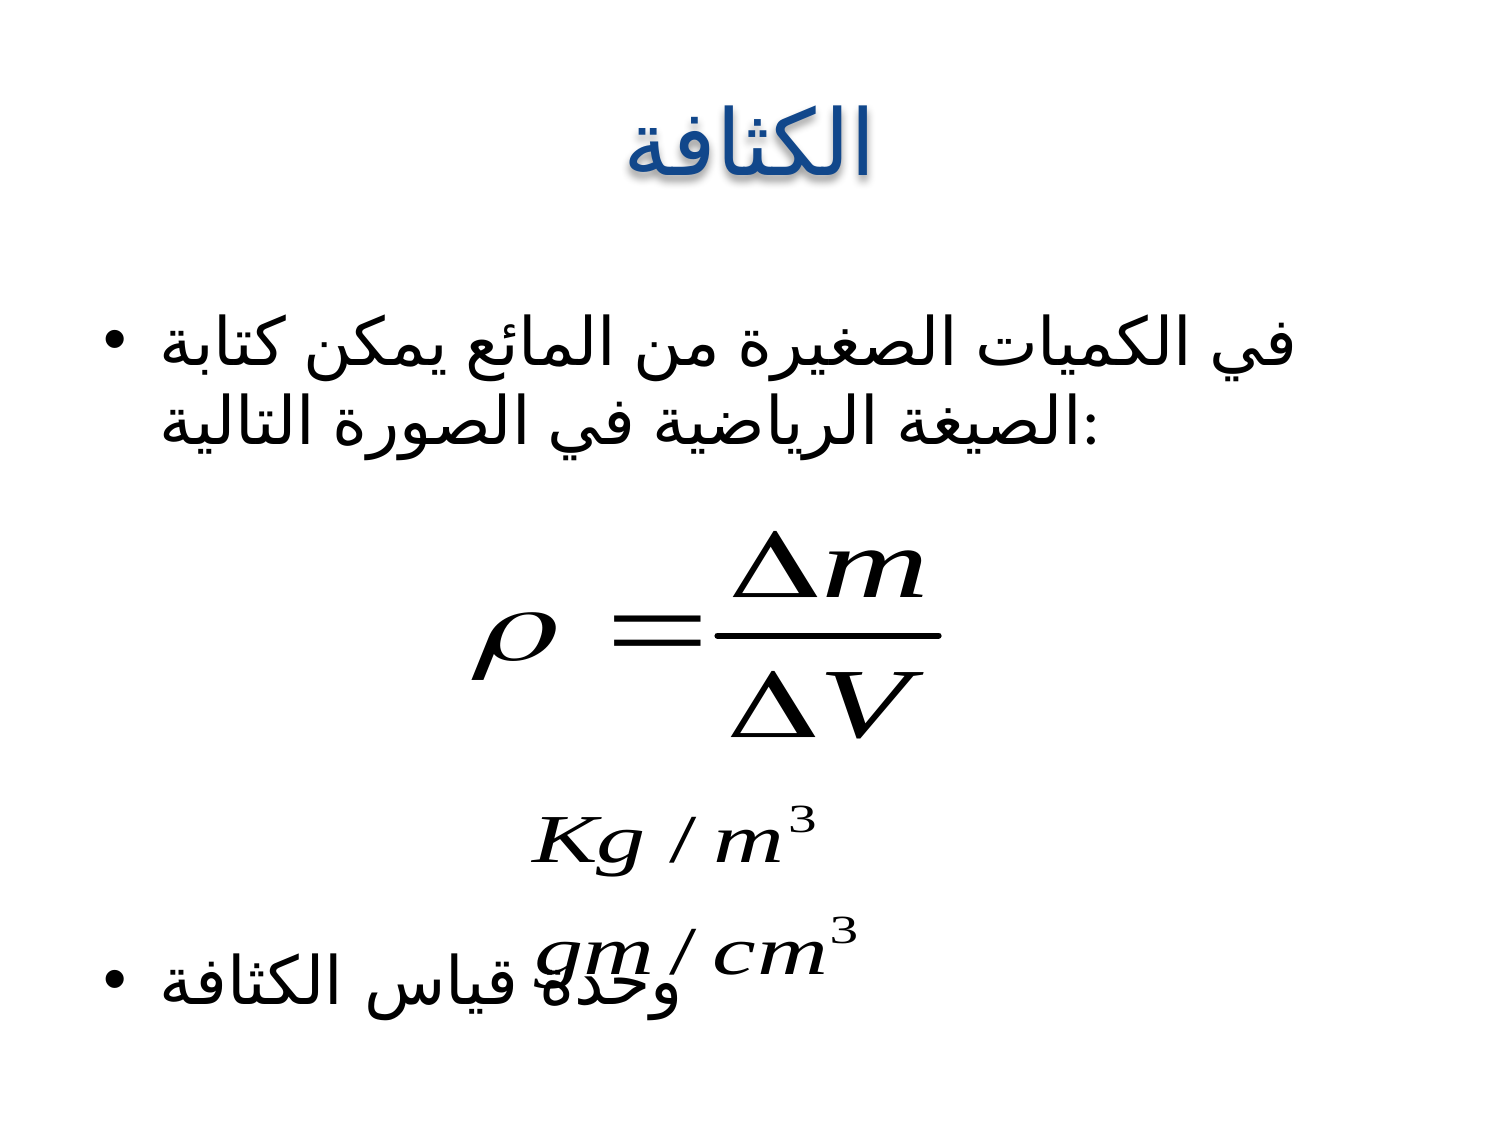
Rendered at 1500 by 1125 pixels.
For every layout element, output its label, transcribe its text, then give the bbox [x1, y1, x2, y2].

list في الكميات الصغيرة من المائع يمكن كتابة الصيغة الرياضية في الصورة التالية: وحدة قياس الكثافة [88, 290, 1424, 1106]
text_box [514, 786, 876, 1005]
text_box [442, 503, 966, 760]
title الكثافة [75, 45, 1425, 233]
